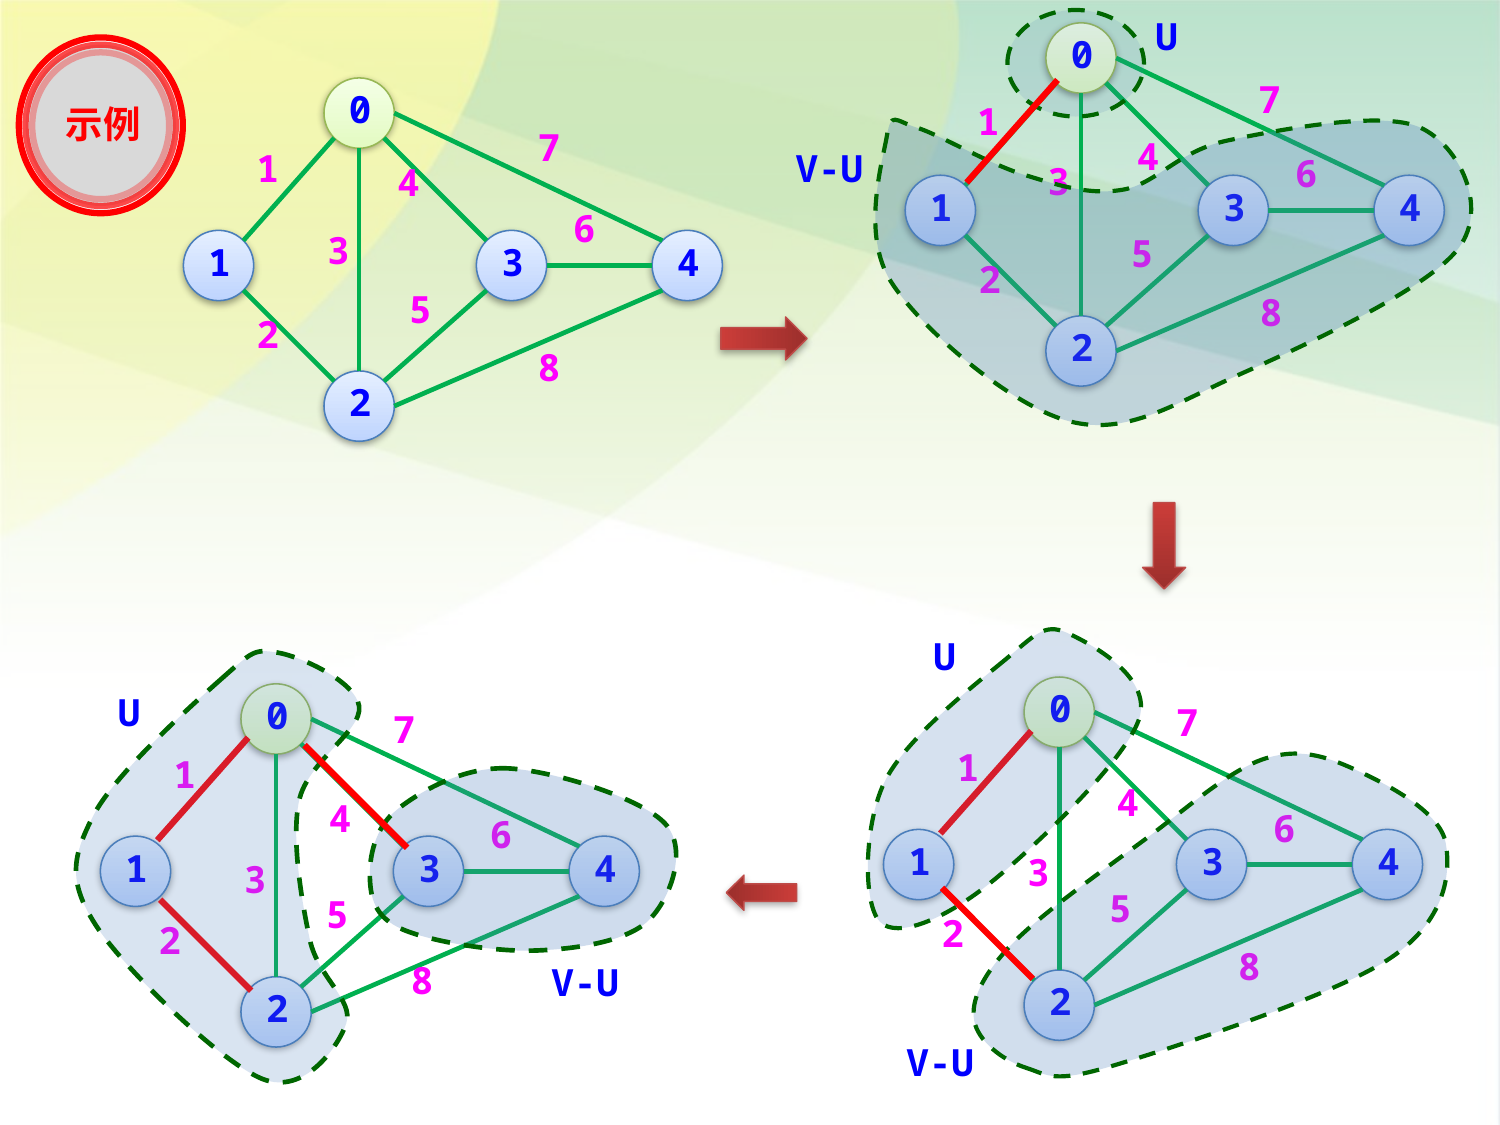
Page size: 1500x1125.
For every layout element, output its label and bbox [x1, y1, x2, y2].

text_box [67, 648, 689, 1096]
text_box [780, 9, 1490, 437]
text_box [18, 37, 184, 214]
text_box [1141, 501, 1187, 590]
text_box [725, 874, 798, 911]
text_box [862, 622, 1452, 1093]
text_box [183, 77, 723, 442]
text_box [728, 326, 775, 350]
text_box [304, 744, 408, 848]
text_box [941, 887, 1034, 980]
text_box [960, 85, 1064, 177]
